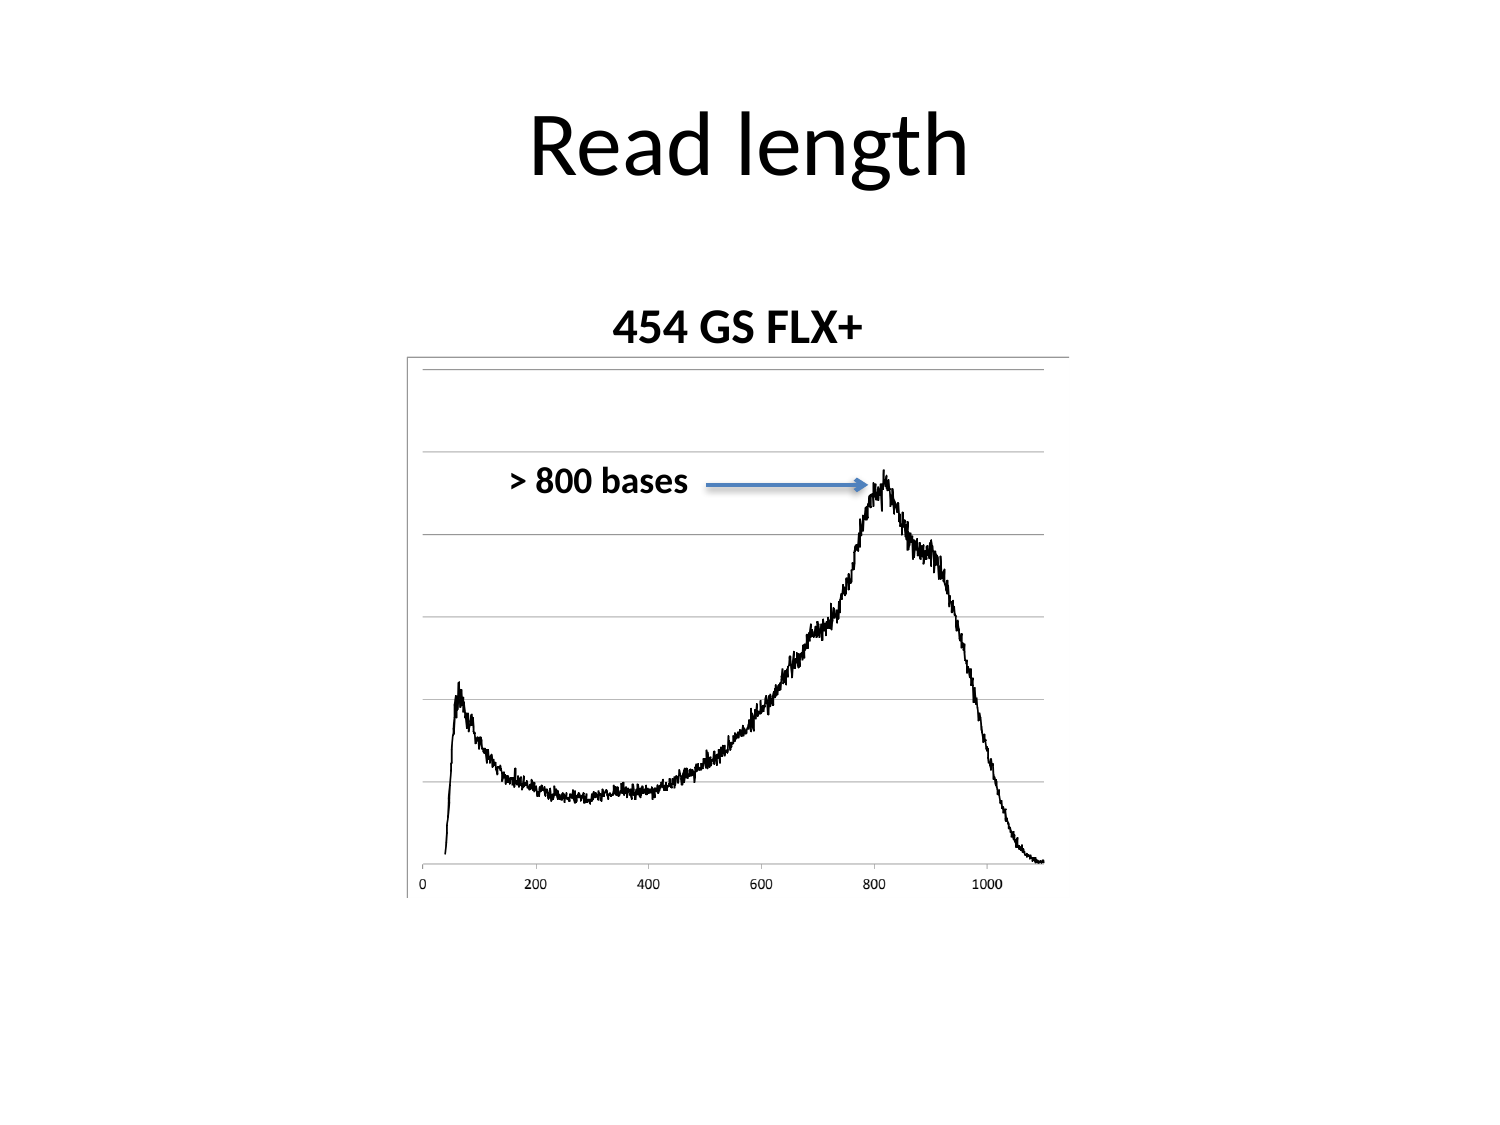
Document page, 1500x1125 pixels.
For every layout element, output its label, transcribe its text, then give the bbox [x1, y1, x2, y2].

picture [406, 356, 1070, 898]
title Read length [75, 45, 1425, 233]
list 454 GS FLX+ [406, 256, 1070, 356]
